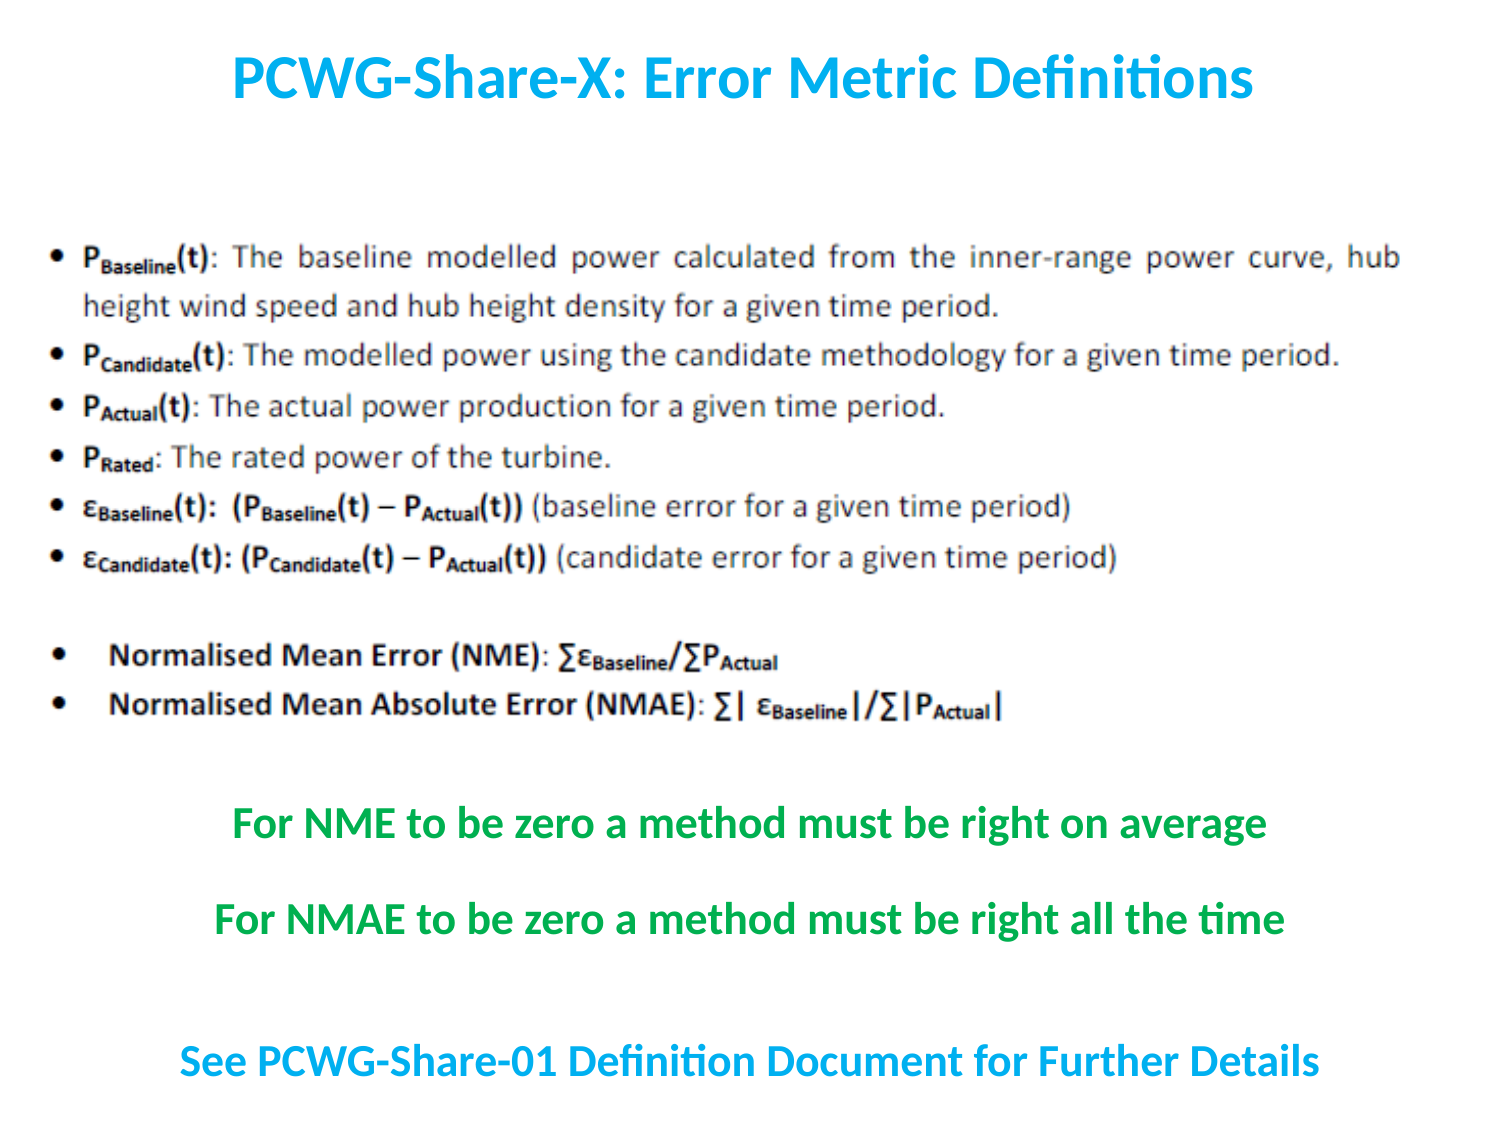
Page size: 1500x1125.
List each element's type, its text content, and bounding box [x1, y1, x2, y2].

text_box PCWG-Share-X: Error Metric Definitions [0, 34, 1494, 114]
picture [29, 219, 1454, 847]
text_box For NMAE to be zero a method must be right all the time [64, 881, 1436, 951]
text_box See PCWG-Share-01 Definition Document for Further Details [44, 1023, 1456, 1093]
